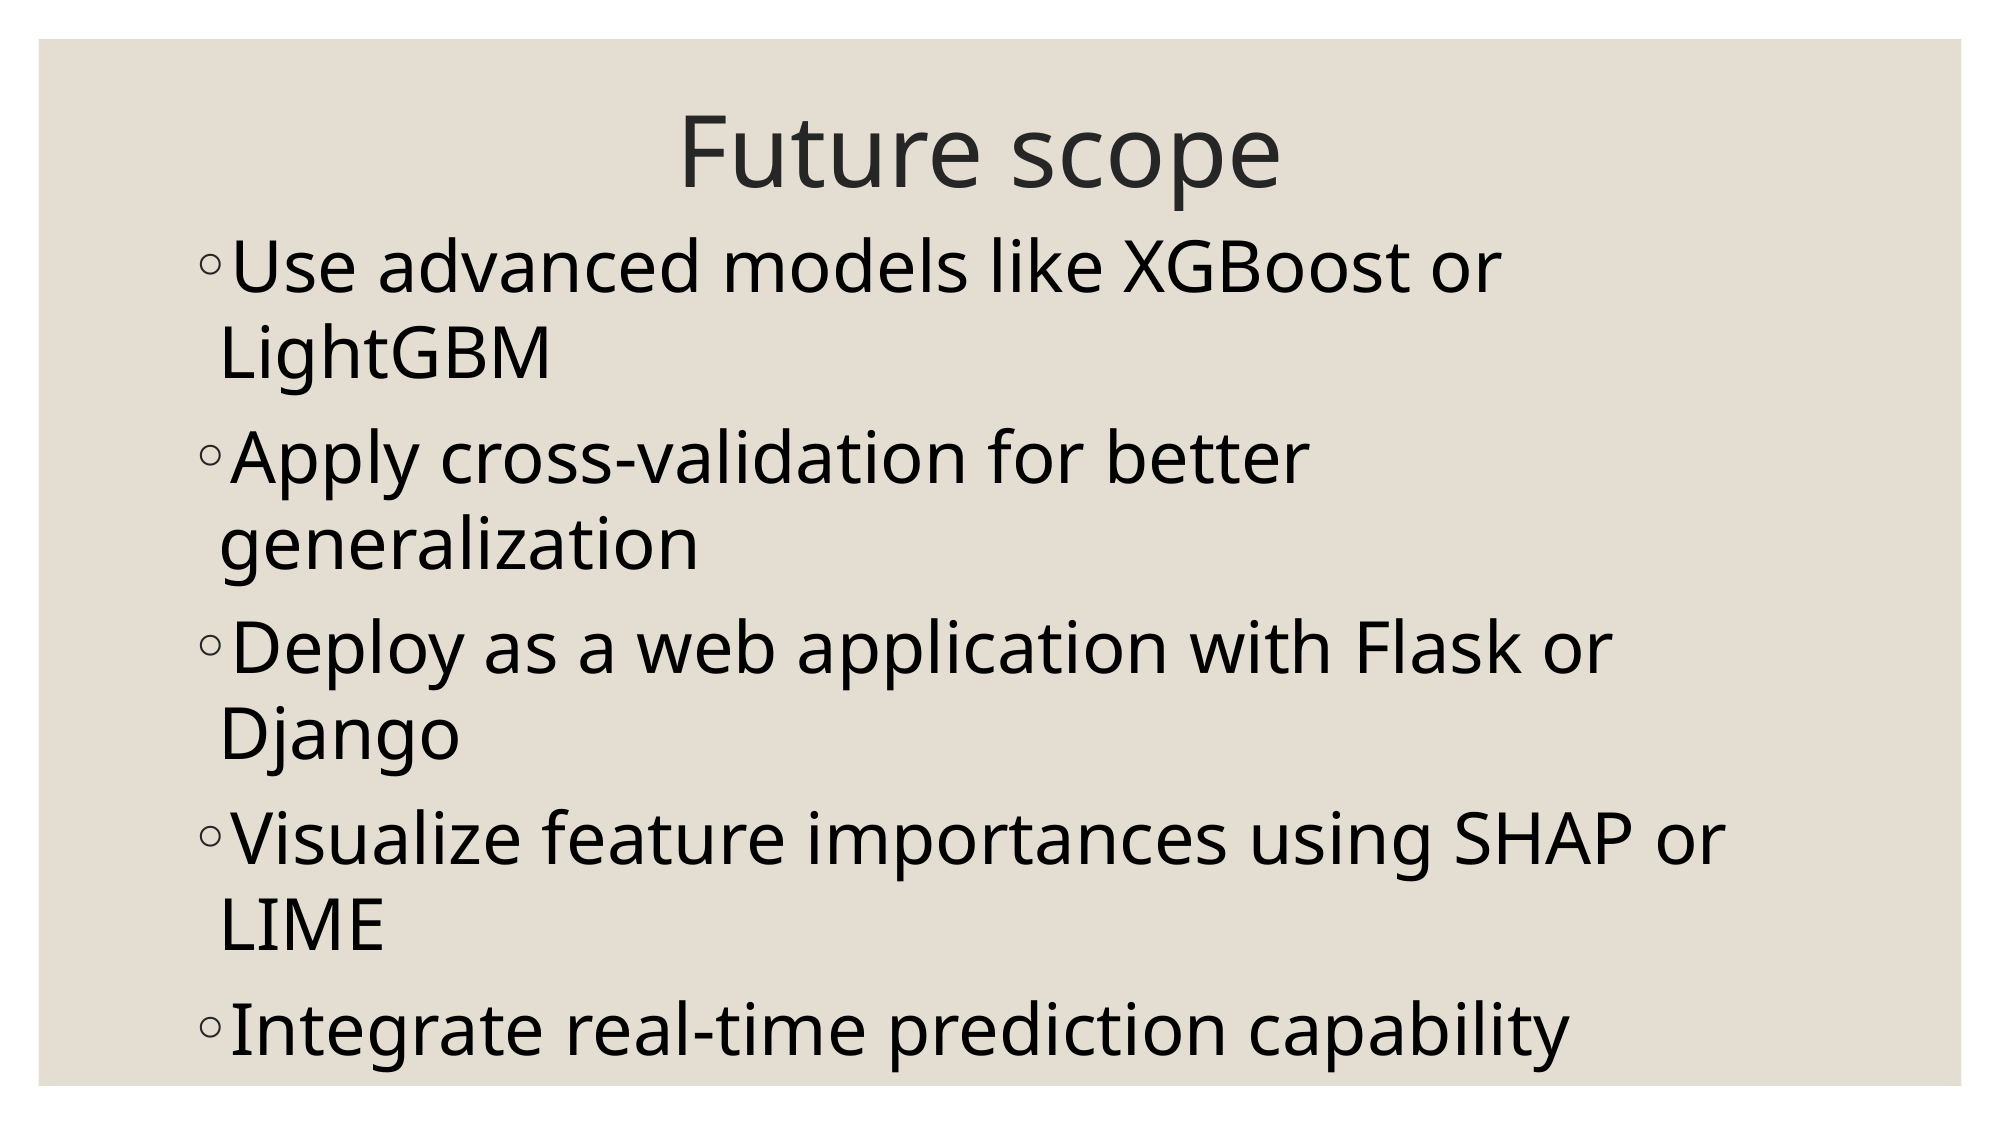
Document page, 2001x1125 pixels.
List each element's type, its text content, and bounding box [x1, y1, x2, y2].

list Use advanced models like XGBoost or LightGBM Apply cross-validation for better generalization Deploy as a web application with Flask or Django Visualize feature importances using SHAP or LIME Integrate real-time prediction capability [174, 212, 1825, 1083]
title Future scope [155, 42, 1806, 268]
